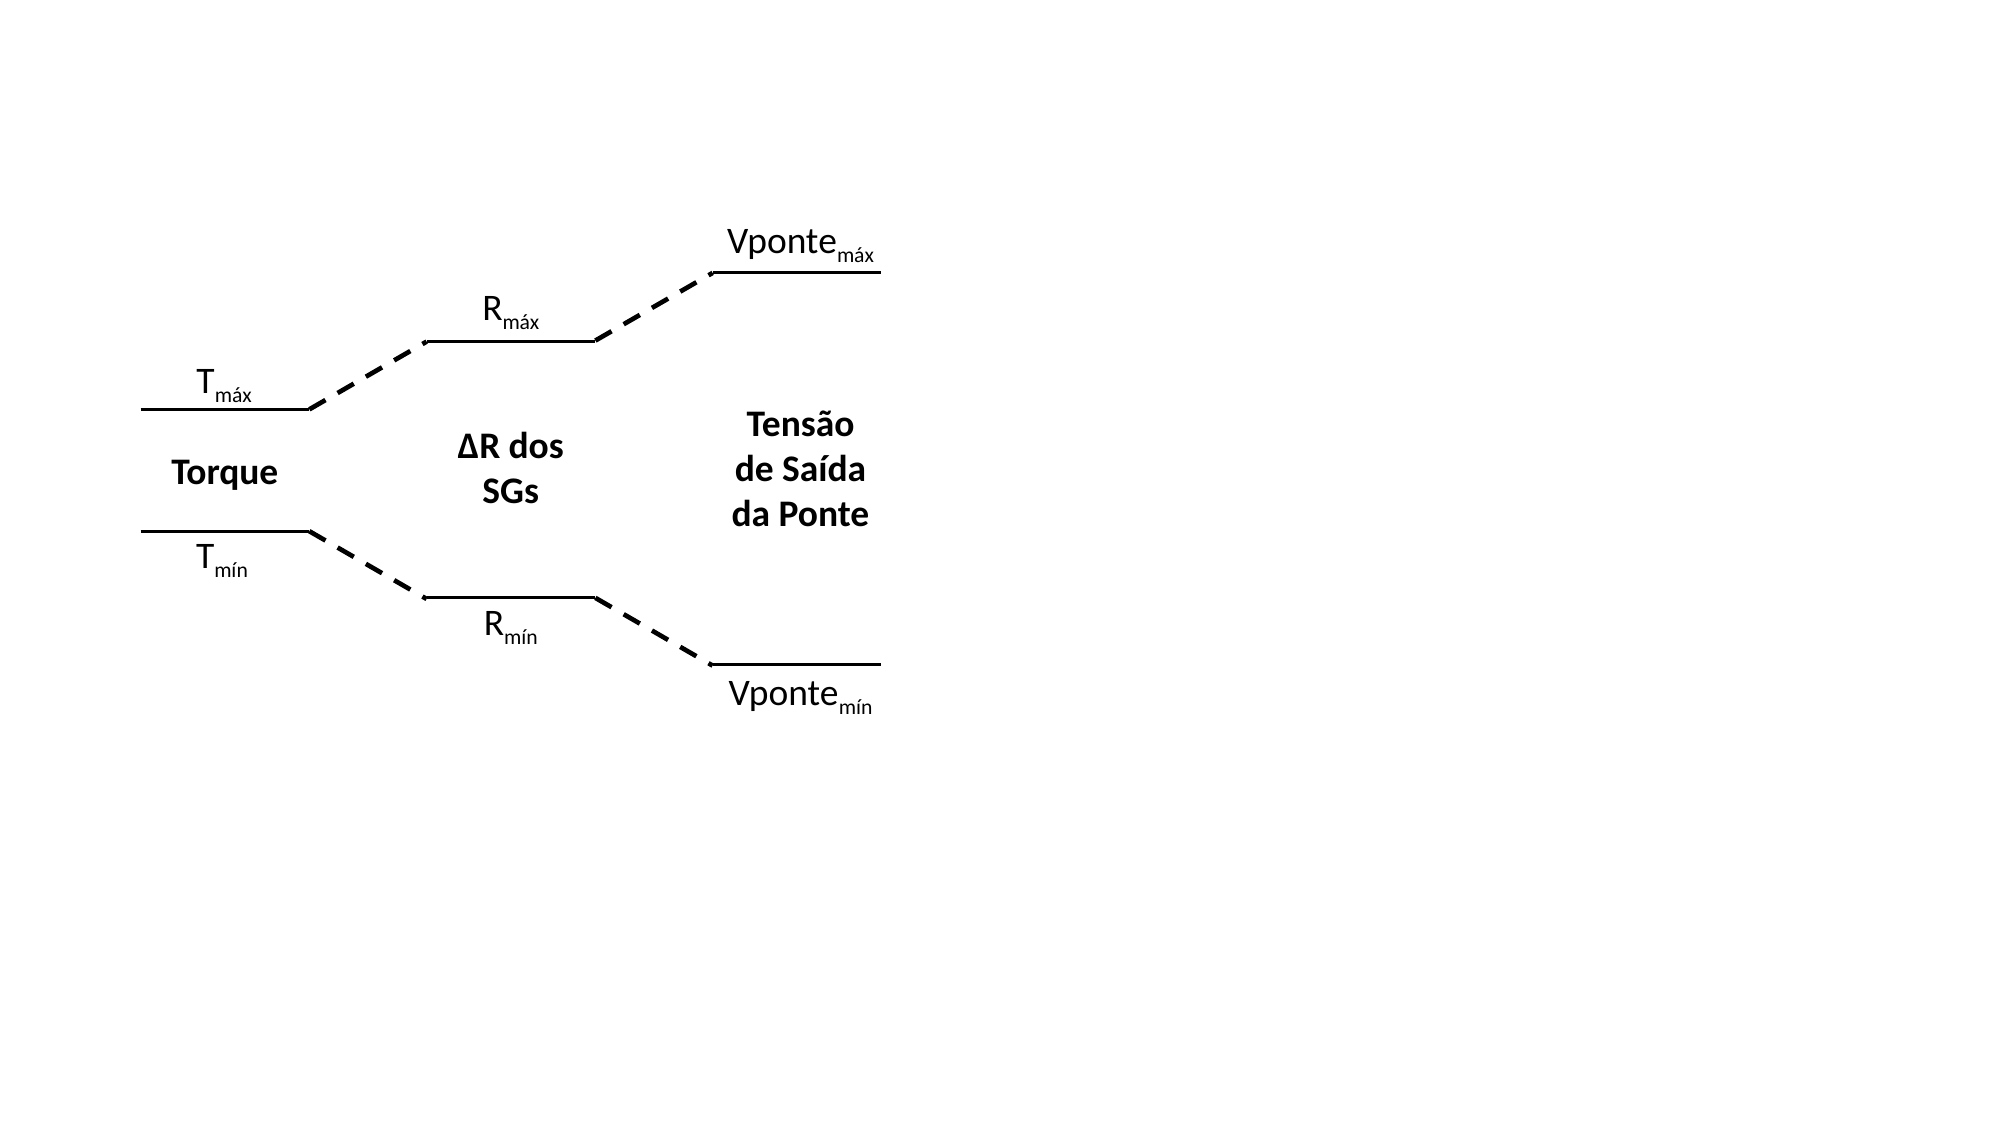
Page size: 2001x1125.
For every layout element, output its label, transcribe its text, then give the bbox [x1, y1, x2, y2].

text_box Tensão de Saída da Ponte [716, 391, 885, 541]
text_box Tmín [181, 532, 264, 590]
text_box Tmáx [181, 348, 267, 409]
text_box Rmáx [467, 275, 555, 341]
text_box Rmín [469, 590, 553, 597]
text_box Vpontemáx [712, 208, 889, 275]
text_box Tmáx [181, 410, 267, 415]
text_box Tmín [181, 523, 264, 531]
text_box Vpontemín [713, 660, 888, 727]
text_box ΔR dos SGs [442, 414, 580, 519]
text_box Rmín [469, 598, 553, 657]
text_box Torque [156, 439, 294, 500]
